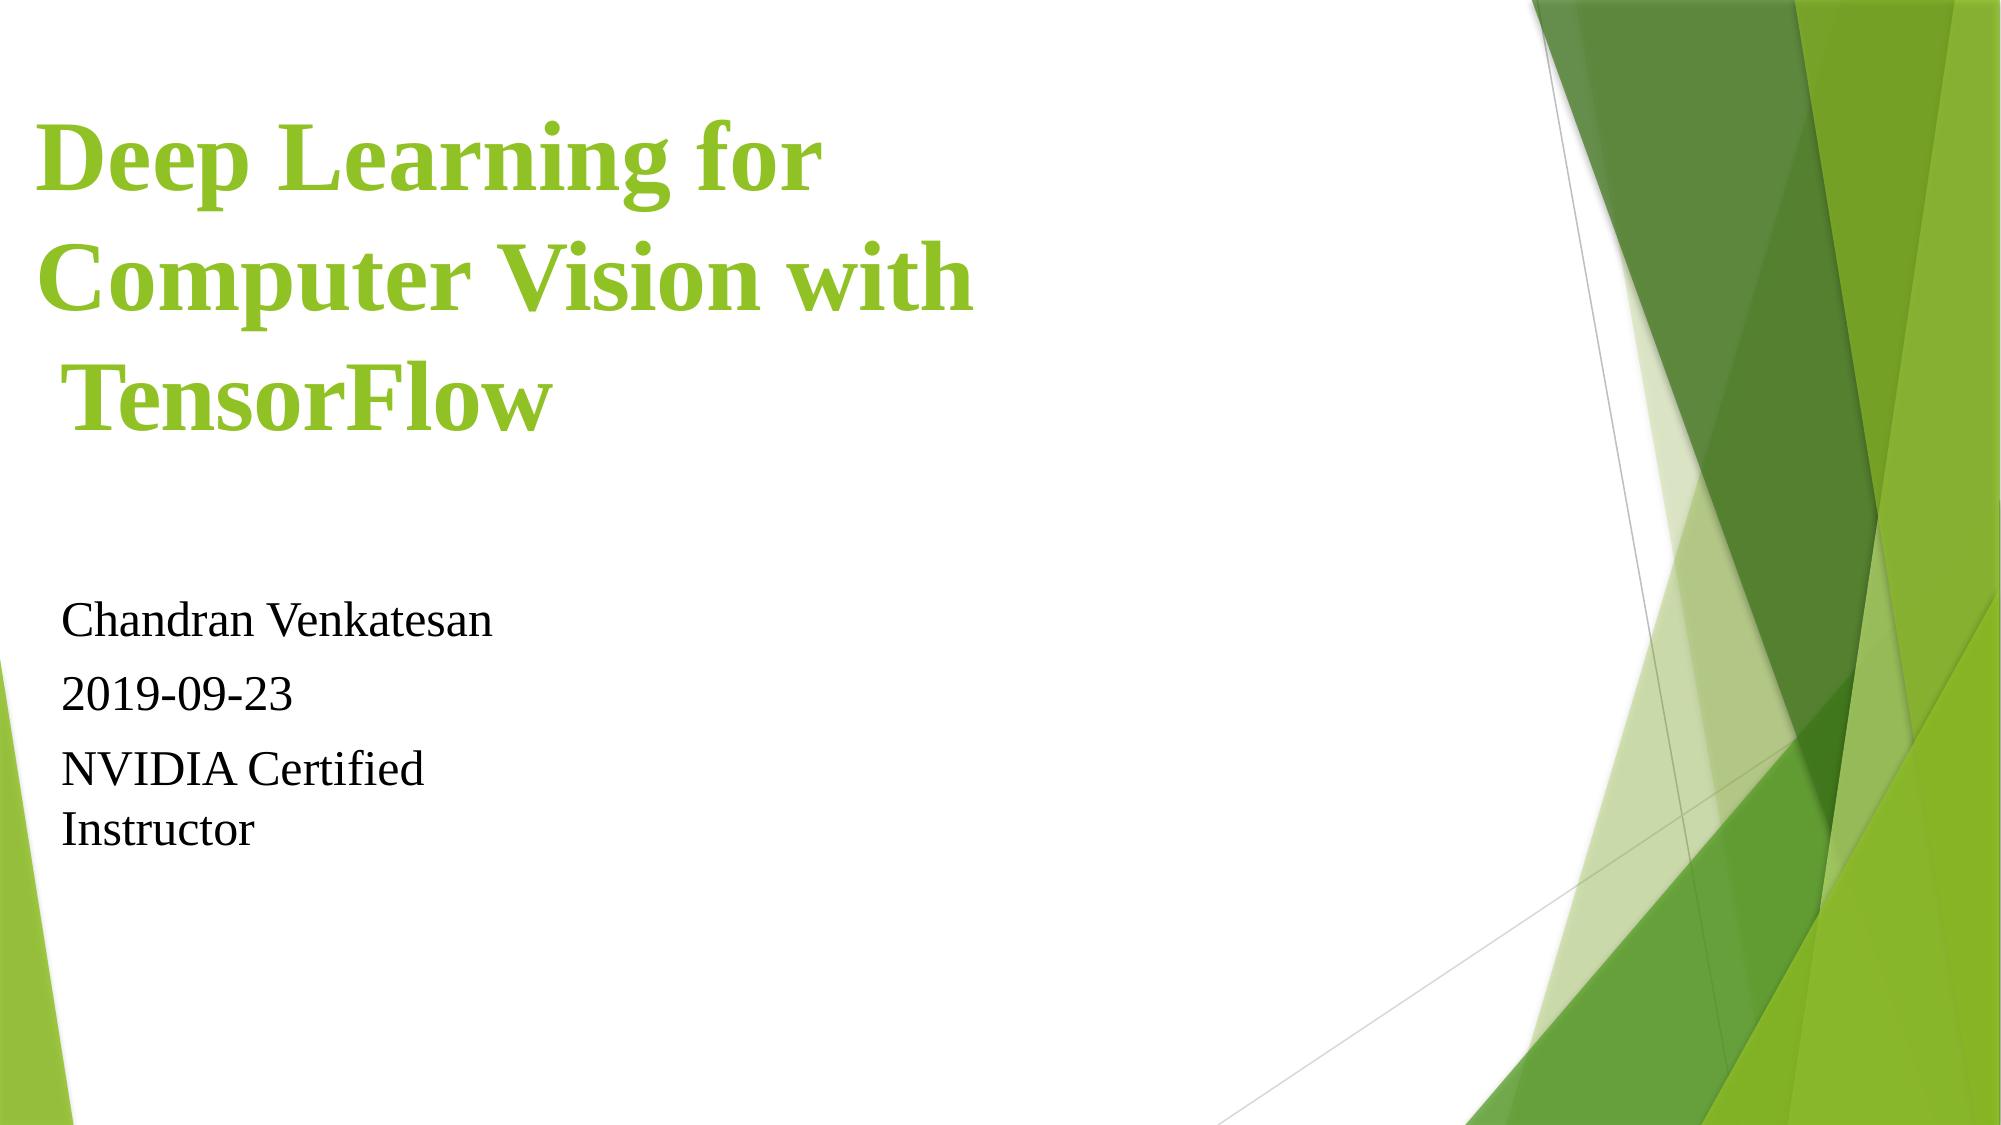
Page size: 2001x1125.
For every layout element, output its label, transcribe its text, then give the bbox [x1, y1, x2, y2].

title Deep Learning for Computer Vision with TensorFlow [33, 88, 982, 451]
text_box Chandran Venkatesan 2019-09-23 NVIDIA Certified Instructor [58, 569, 813, 931]
